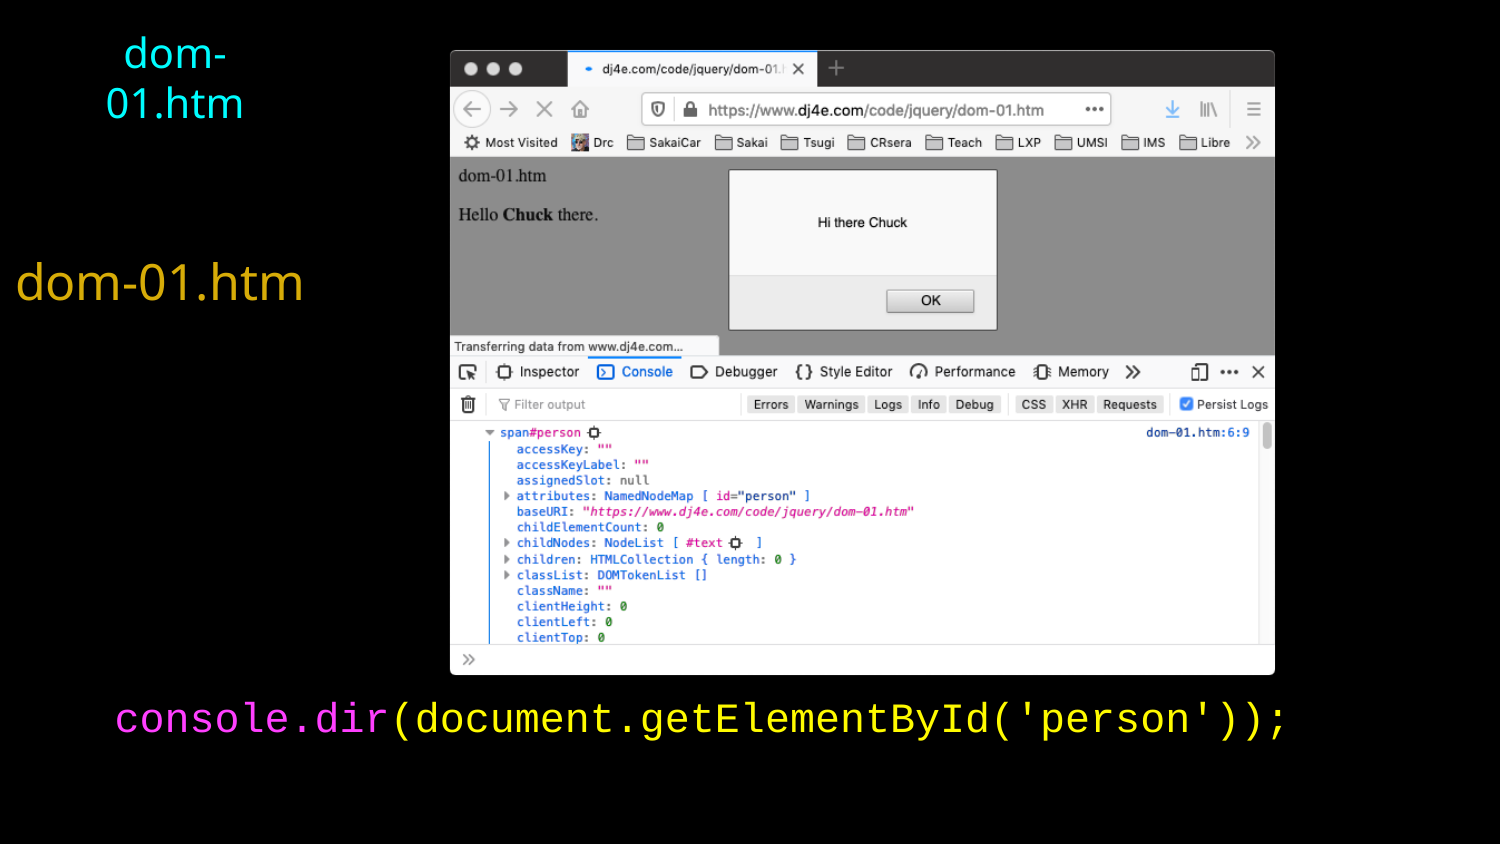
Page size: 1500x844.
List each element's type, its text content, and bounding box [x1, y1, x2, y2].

text_box dom-01.htm [50, 46, 300, 108]
text_box console.dir(document.getElementById('person')); [99, 683, 1464, 749]
title dom-01.htm [0, 141, 412, 427]
picture [412, 21, 1313, 722]
